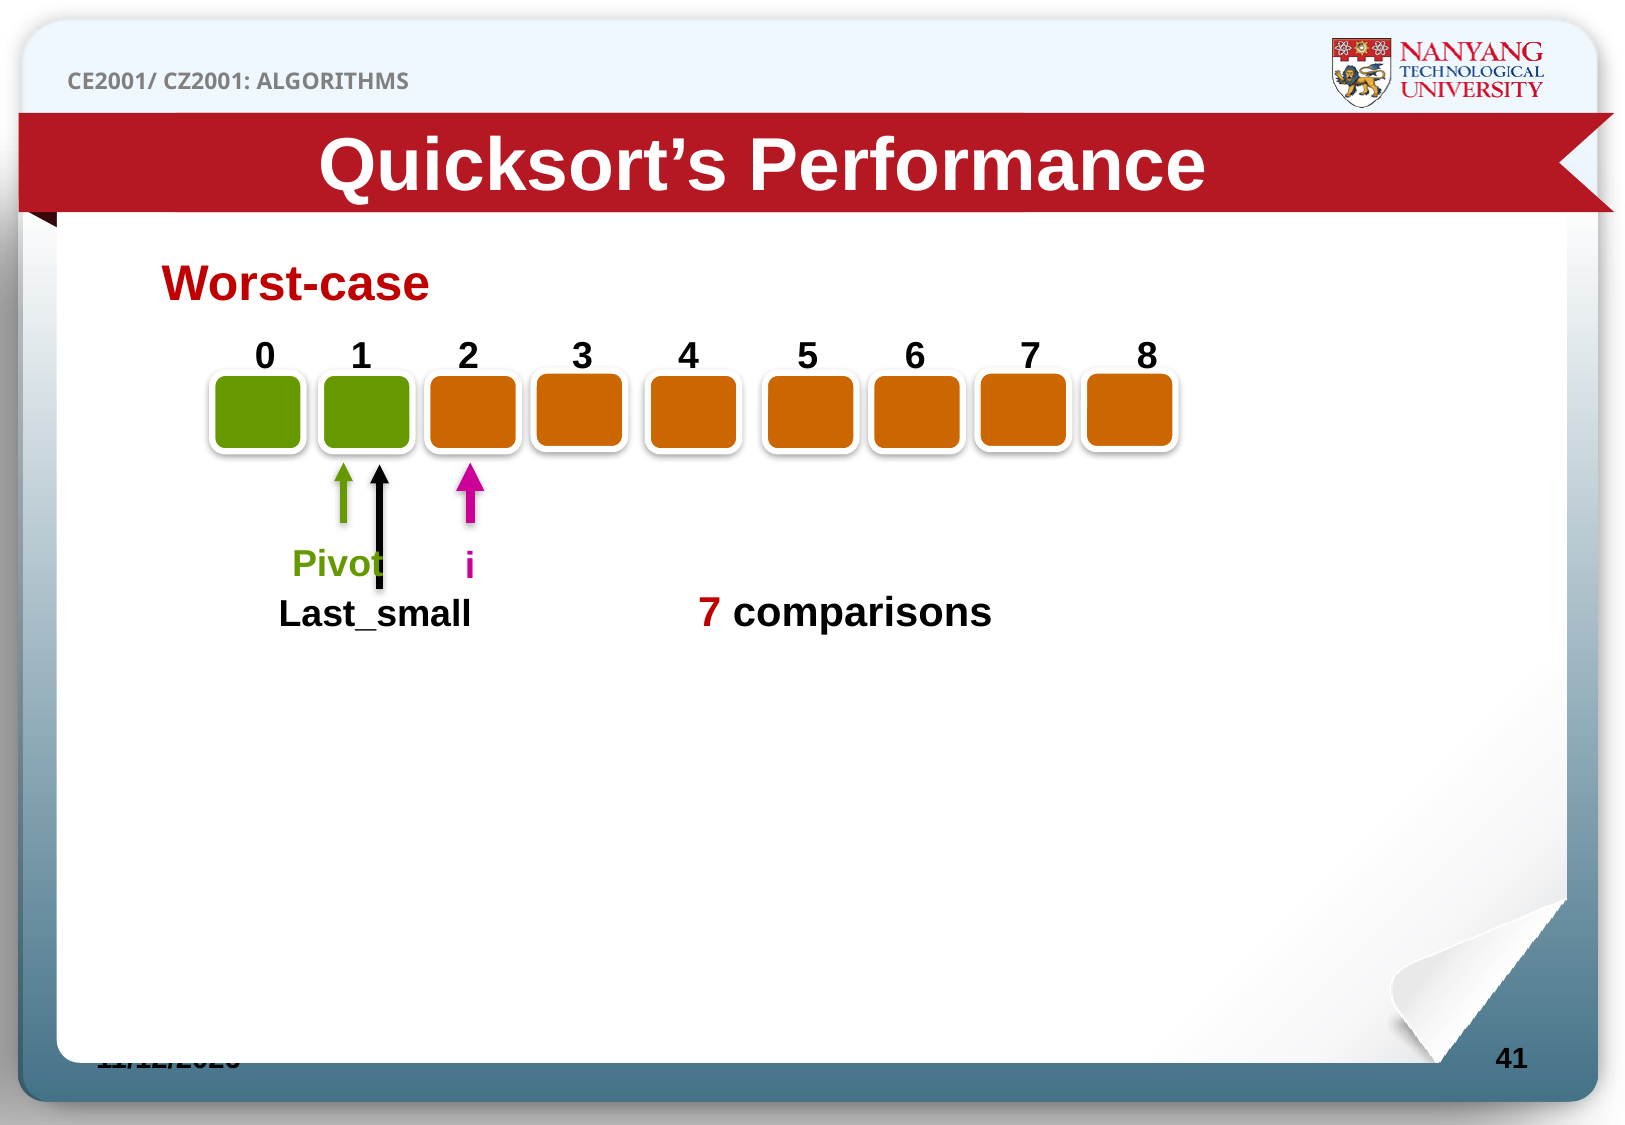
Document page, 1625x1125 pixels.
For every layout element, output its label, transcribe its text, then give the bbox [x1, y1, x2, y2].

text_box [211, 312, 1189, 638]
list Quicksort’s Performance [60, 119, 1467, 201]
picture [0, 0, 1625, 1125]
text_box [449, 462, 492, 590]
text_box Worst-case [146, 231, 446, 319]
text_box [276, 462, 400, 588]
